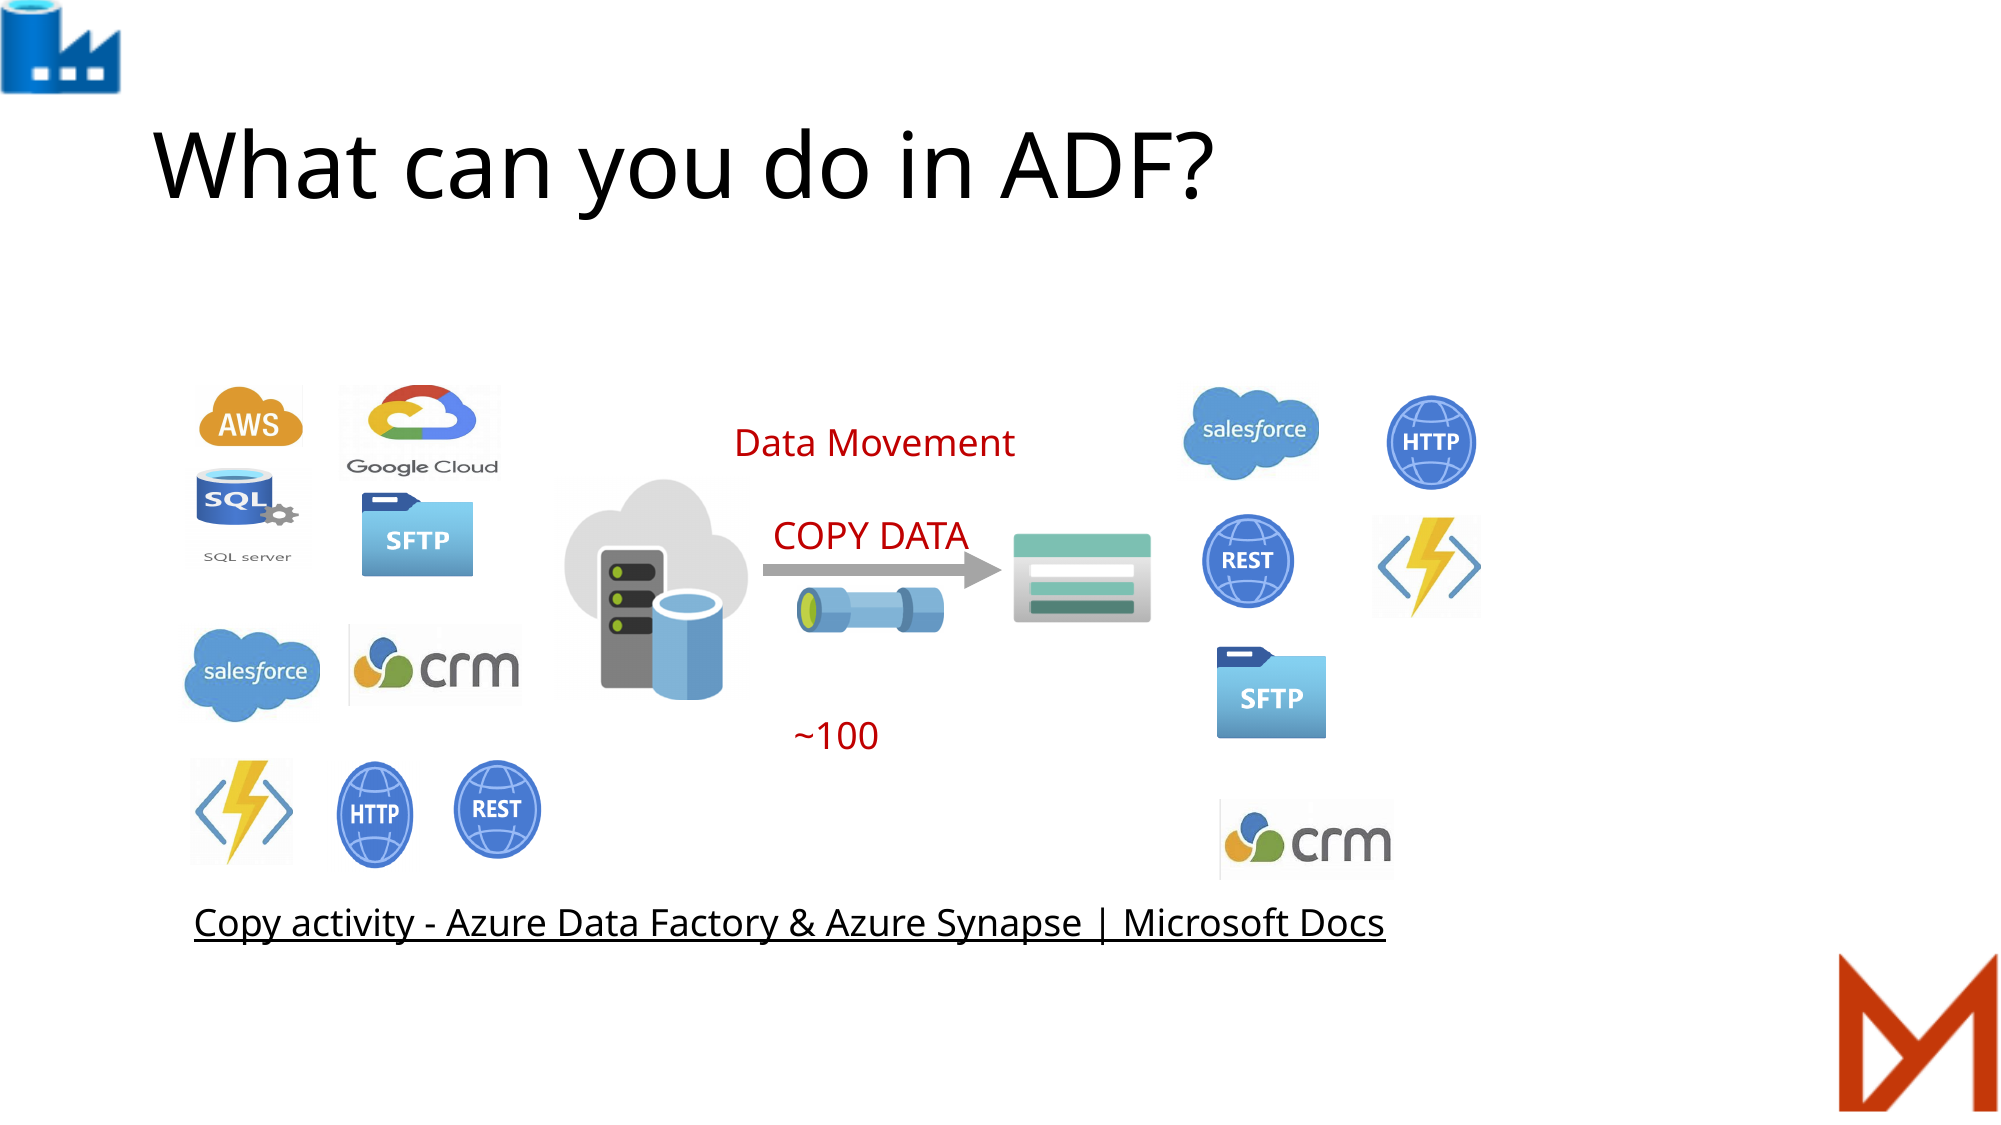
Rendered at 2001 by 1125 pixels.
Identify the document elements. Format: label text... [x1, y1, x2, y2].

picture [185, 468, 312, 570]
picture [1198, 506, 1299, 614]
picture [178, 623, 320, 723]
text_box ~100 [778, 704, 1163, 765]
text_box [554, 476, 1166, 700]
picture [194, 385, 303, 447]
picture [450, 752, 546, 865]
picture [1372, 515, 1481, 618]
picture [1212, 639, 1326, 752]
picture [1372, 395, 1484, 493]
picture [190, 758, 293, 865]
picture [1819, 948, 2000, 1125]
picture [1177, 381, 1319, 481]
text_box Copy activity - Azure Data Factory & Azure Synapse | Microsoft Docs [178, 891, 1456, 958]
picture [324, 761, 420, 872]
text_box Data Movement [709, 412, 1031, 472]
picture [1219, 799, 1394, 881]
picture [338, 385, 501, 481]
title What can you do in ADF? [137, 59, 1863, 278]
picture [357, 486, 473, 589]
picture [348, 624, 522, 706]
picture [0, 0, 124, 99]
